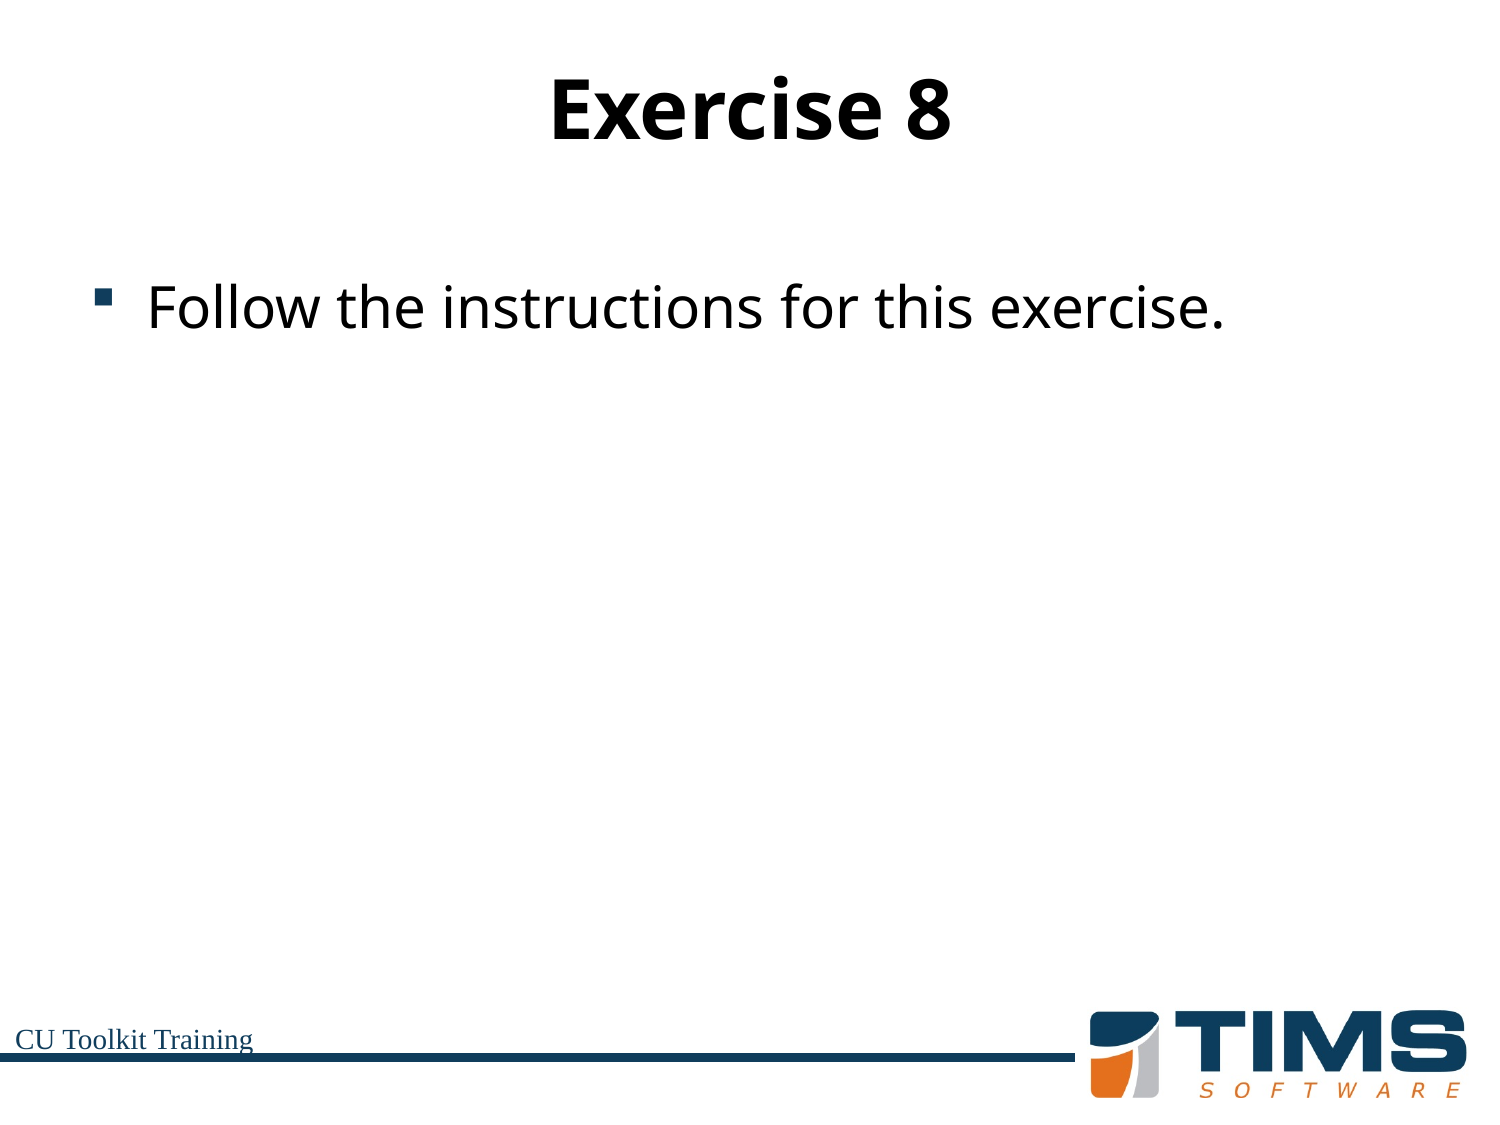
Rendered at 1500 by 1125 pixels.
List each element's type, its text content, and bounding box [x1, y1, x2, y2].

list Follow the instructions for this exercise. [75, 262, 1425, 1005]
title Exercise 8 [75, 12, 1426, 200]
footer CU Toolkit Training [0, 1012, 650, 1088]
picture [1087, 1007, 1469, 1098]
